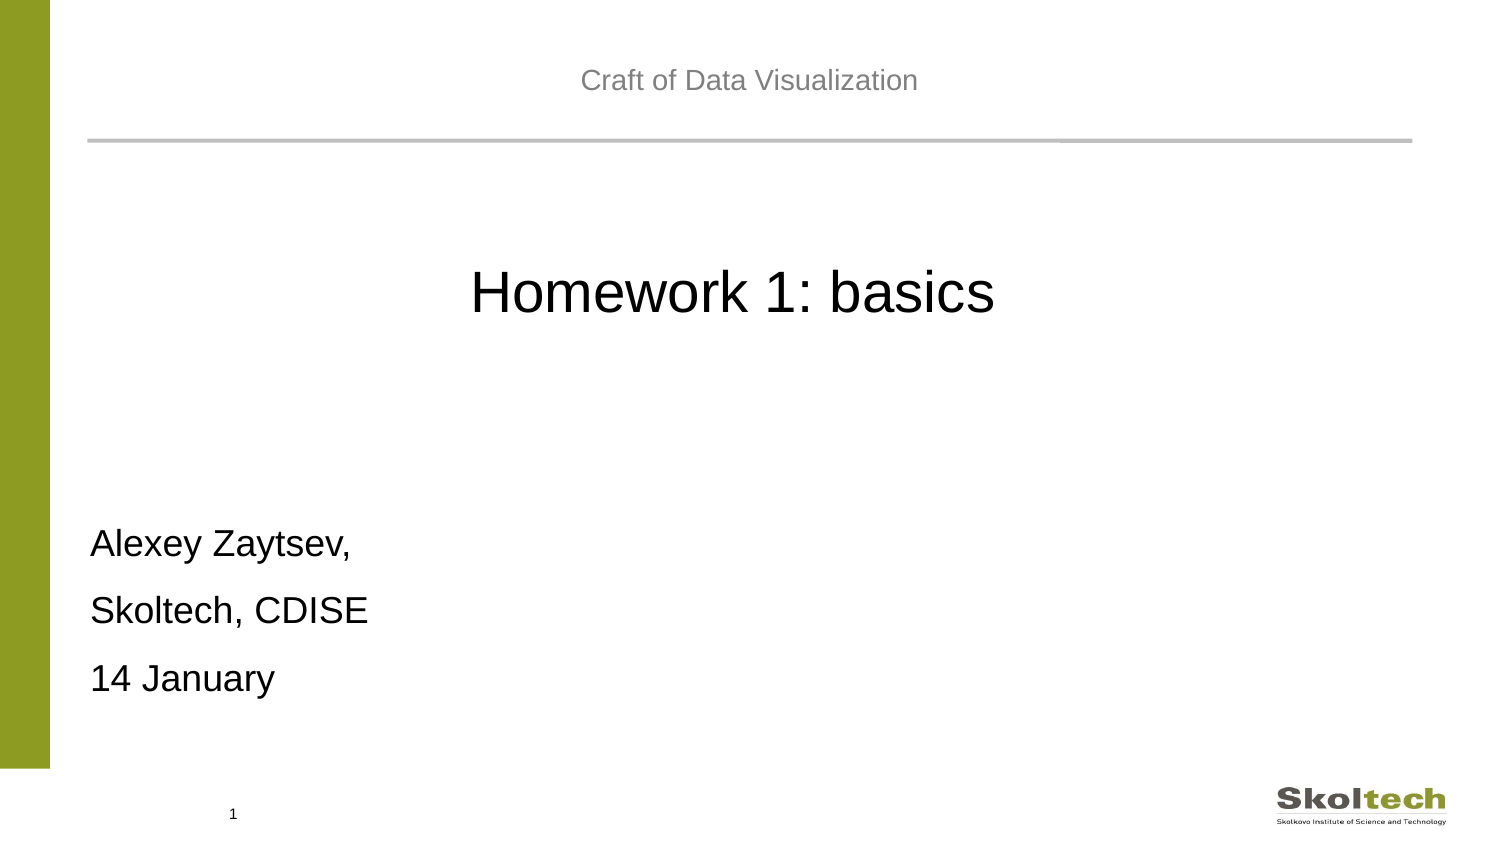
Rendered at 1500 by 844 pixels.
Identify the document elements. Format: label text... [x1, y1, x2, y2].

slide_number 1 [62, 796, 405, 844]
text_box Craft of Data Visualization [0, 53, 1500, 104]
list Homework 1: basics Alexey Zaytsev, Skoltech, CDISE 14 January [75, 159, 1392, 666]
picture [1275, 787, 1450, 826]
